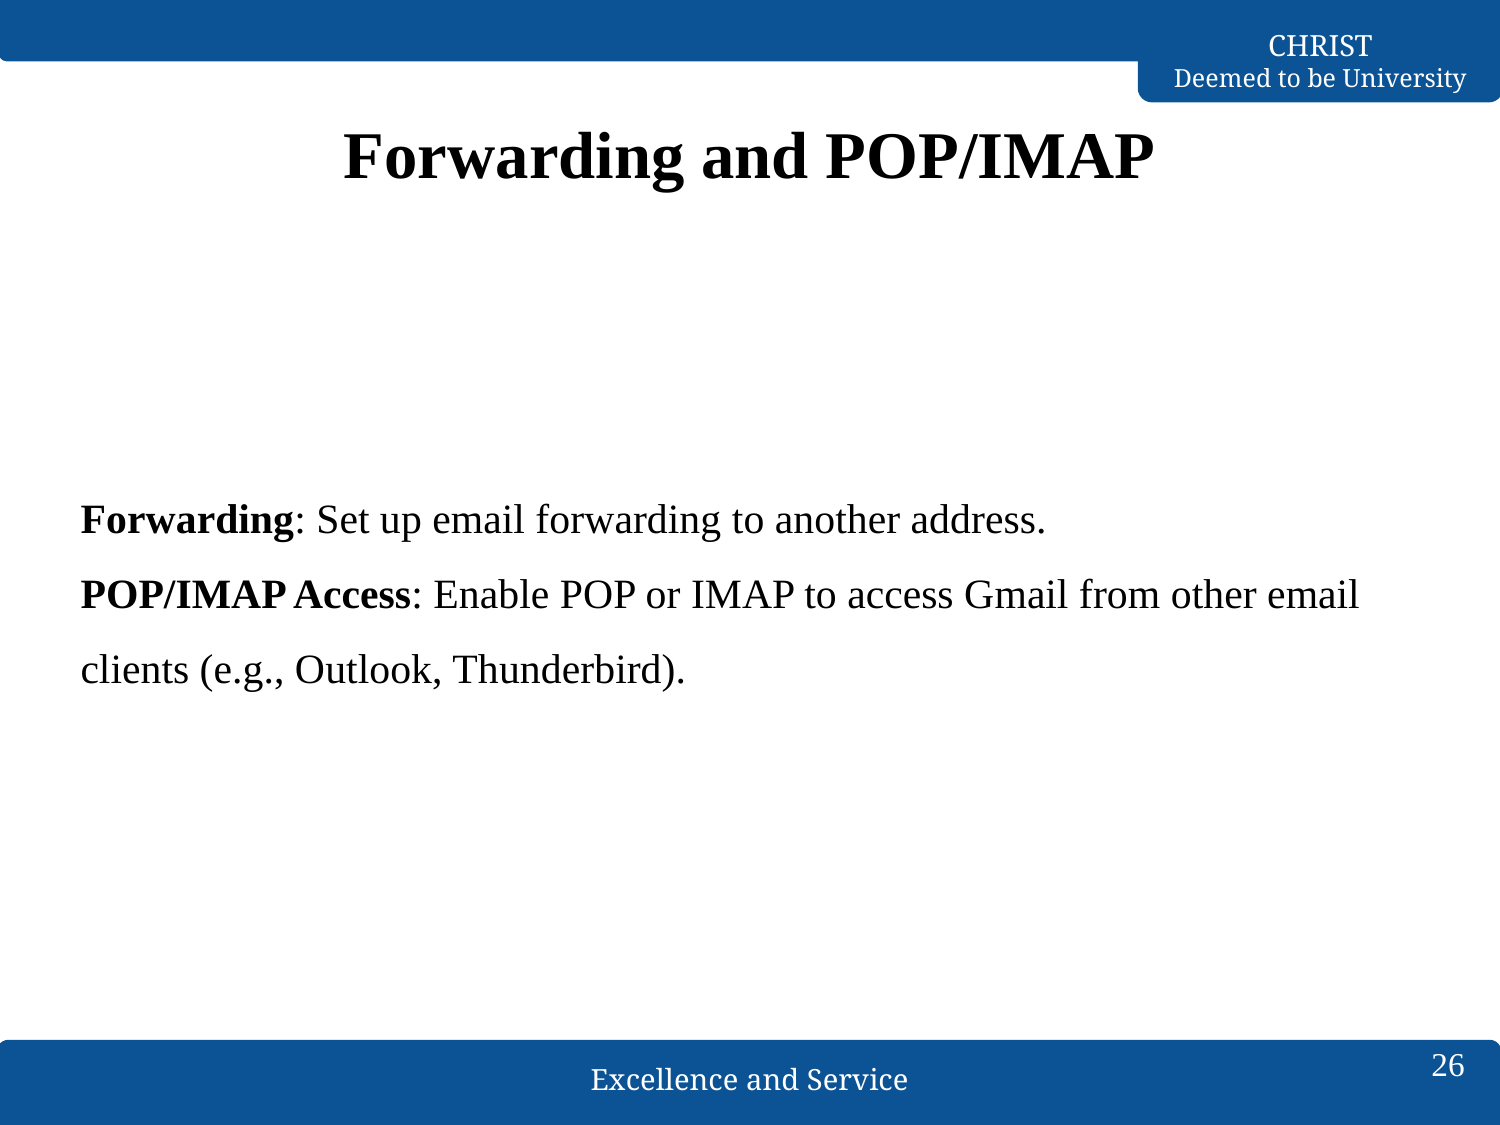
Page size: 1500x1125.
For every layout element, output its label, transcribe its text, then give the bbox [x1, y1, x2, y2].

slide_number 26 [1389, 1020, 1480, 1106]
list Forwarding: Set up email forwarding to another address. POP/IMAP Access: Enable POP or IMAP to access Gmail from other email clients (e.g., Outlook, Thunderbird). [51, 252, 1449, 1000]
title Forwarding and POP/IMAP [51, 97, 1449, 223]
